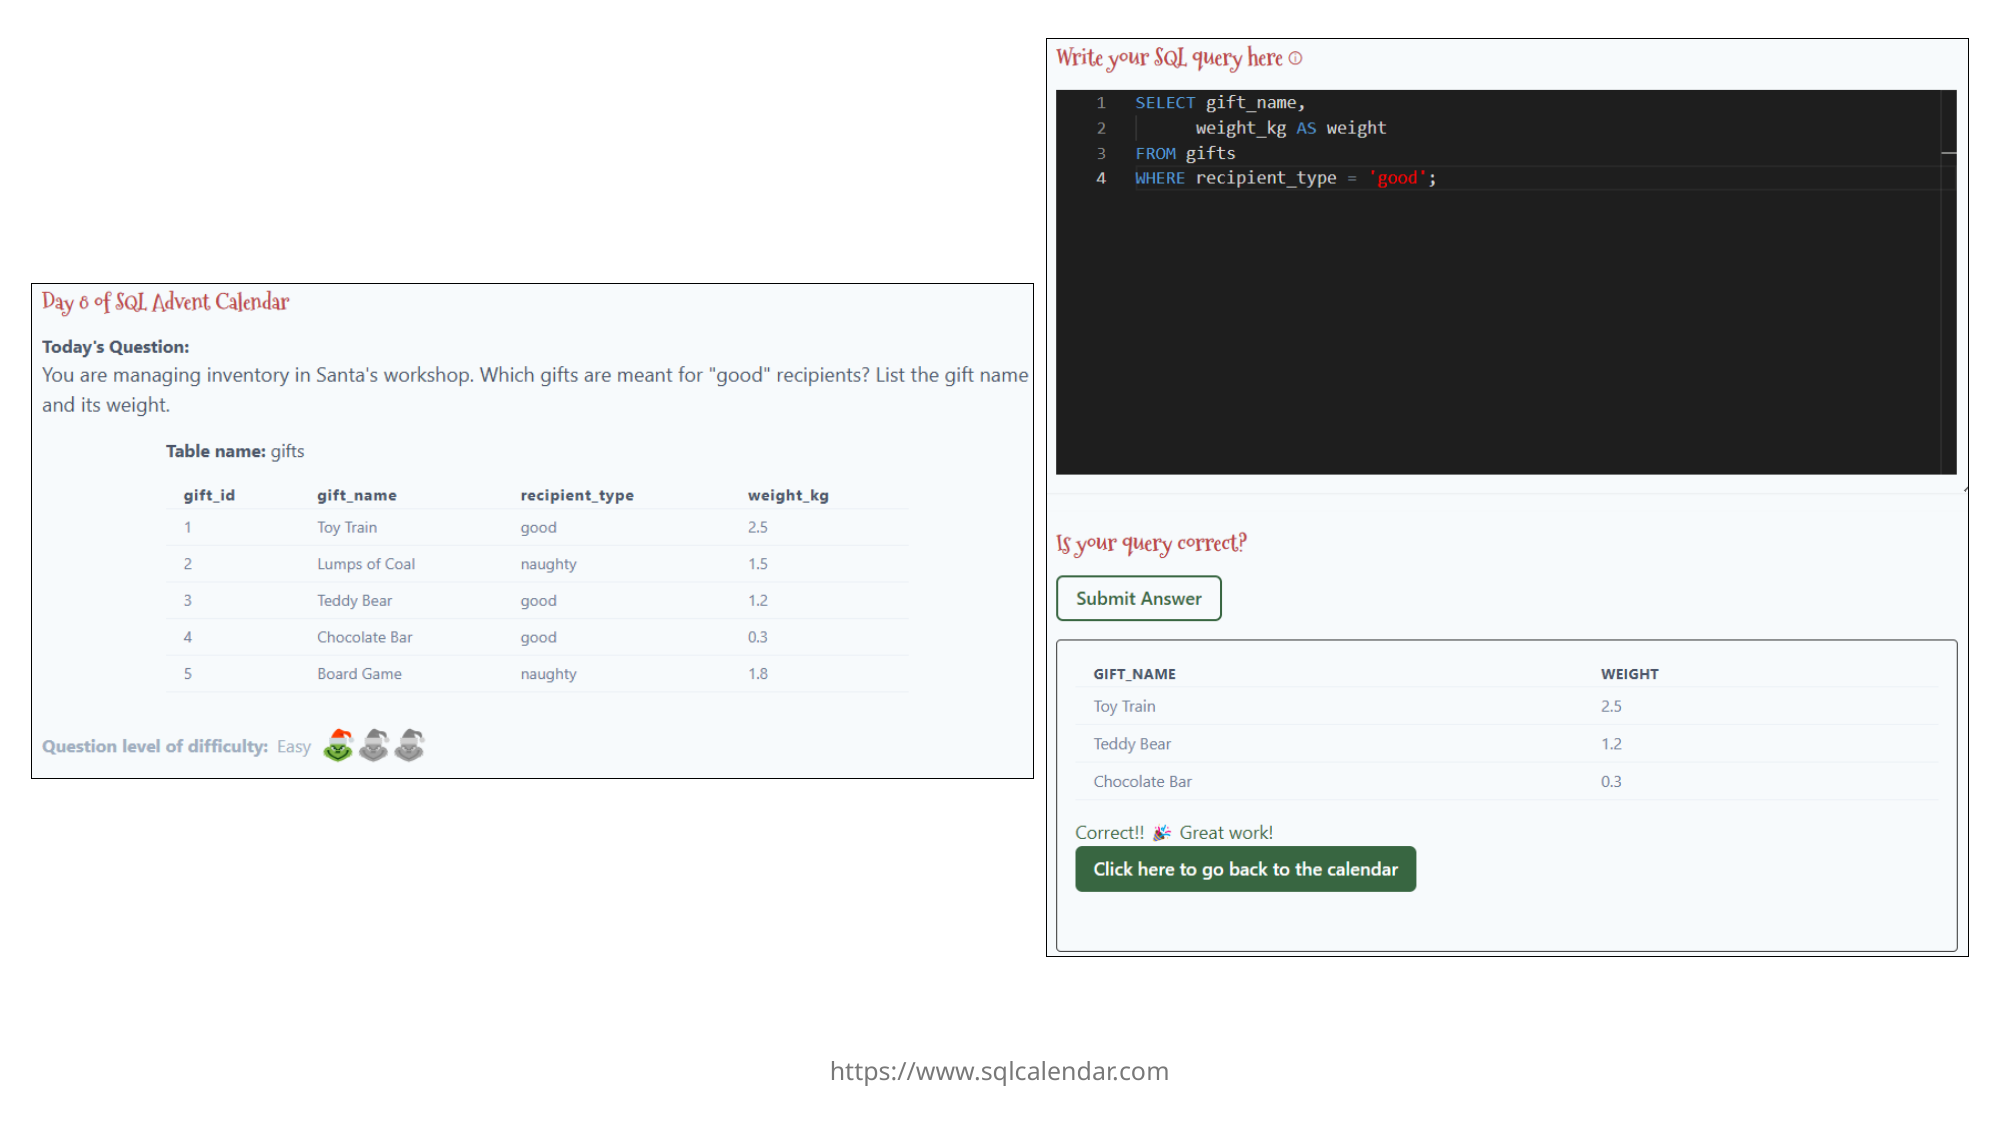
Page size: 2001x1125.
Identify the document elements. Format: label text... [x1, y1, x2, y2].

picture [30, 282, 1034, 779]
picture [1046, 38, 1970, 958]
footer https://www.sqlcalendar.com [662, 1042, 1338, 1103]
